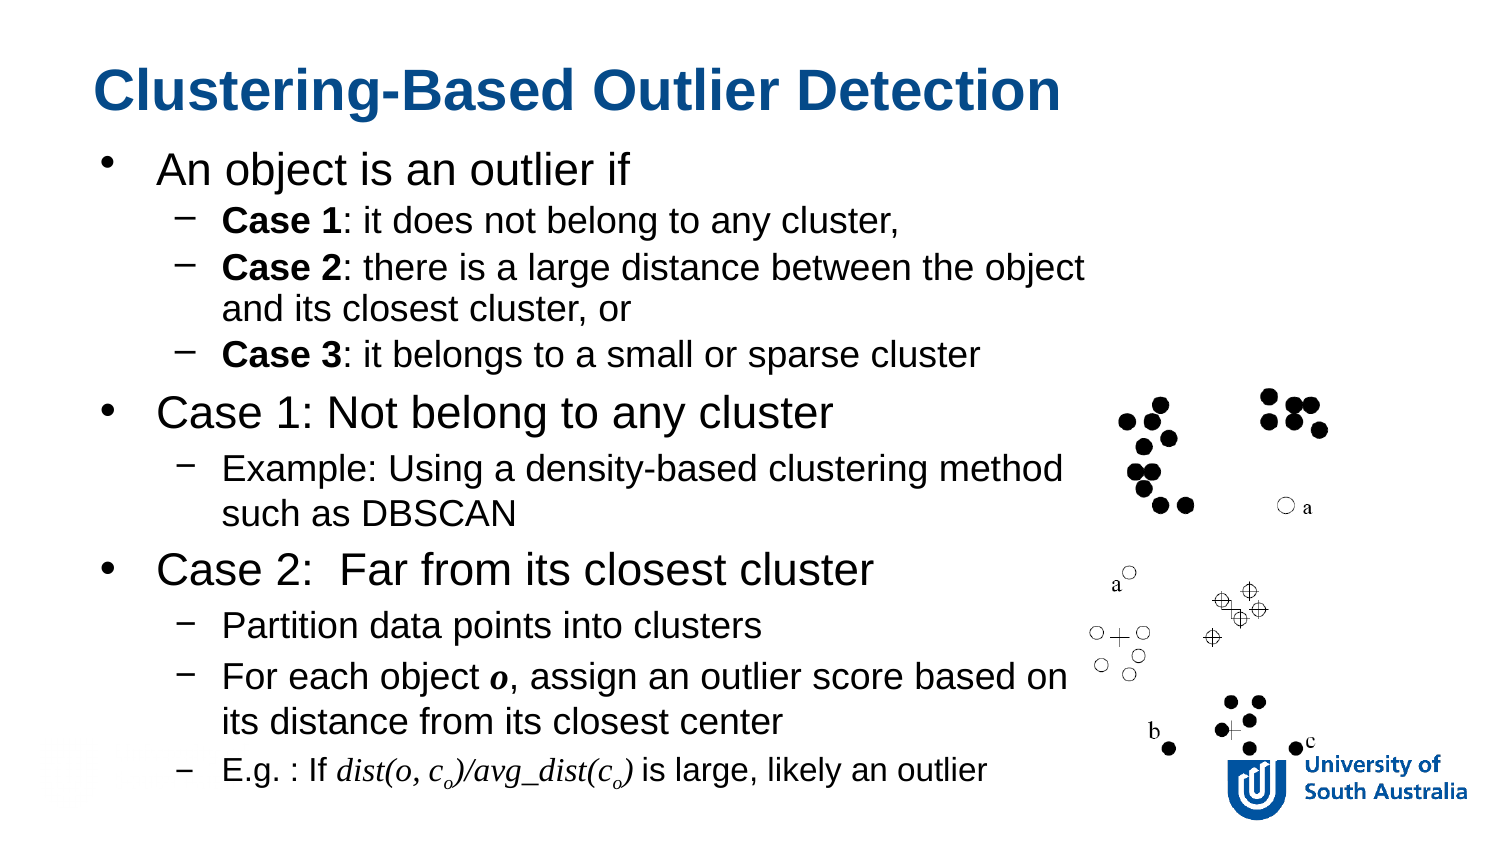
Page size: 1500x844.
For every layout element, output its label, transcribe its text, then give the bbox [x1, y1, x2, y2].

list Clustering-Based Outlier Detection [85, 55, 1481, 139]
picture [1085, 564, 1486, 832]
text_box An object is an outlier if Case 1: it does not belong to any cluster, Case 2: there is a large distance between the object and its closest cluster, or Case 3: it belongs to a small or sparse cluster Case 1: Not belong to any cluster Example: Using a density-based clustering method such as DBSCAN Case 2: Far from its closest cluster Partition data points into clusters For each object o, assign an outlier score based on its distance from its closest center E.g. : If dist(o, co)/avg_dist(co) is large, likely an outlier [85, 138, 1131, 394]
picture [1113, 384, 1329, 515]
picture [40, 738, 274, 808]
